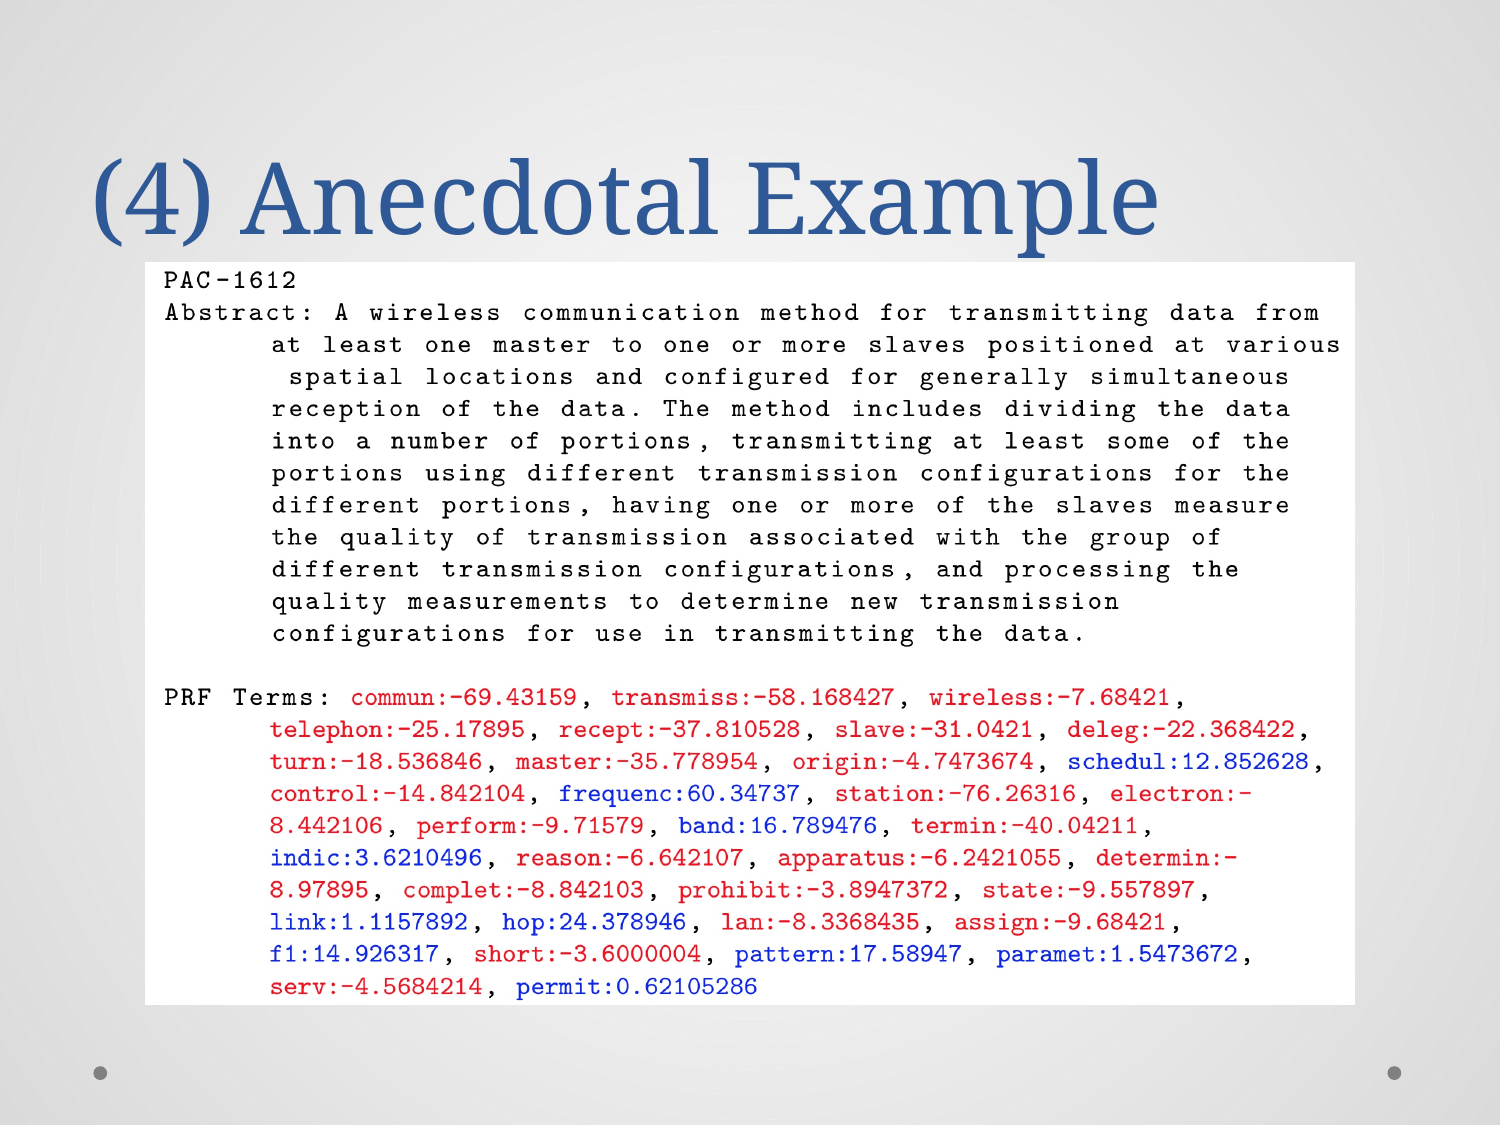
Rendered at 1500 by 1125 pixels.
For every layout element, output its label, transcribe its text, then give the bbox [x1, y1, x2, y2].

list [74, 262, 1426, 1006]
title (4) Anecdotal Example [75, 0, 1425, 261]
